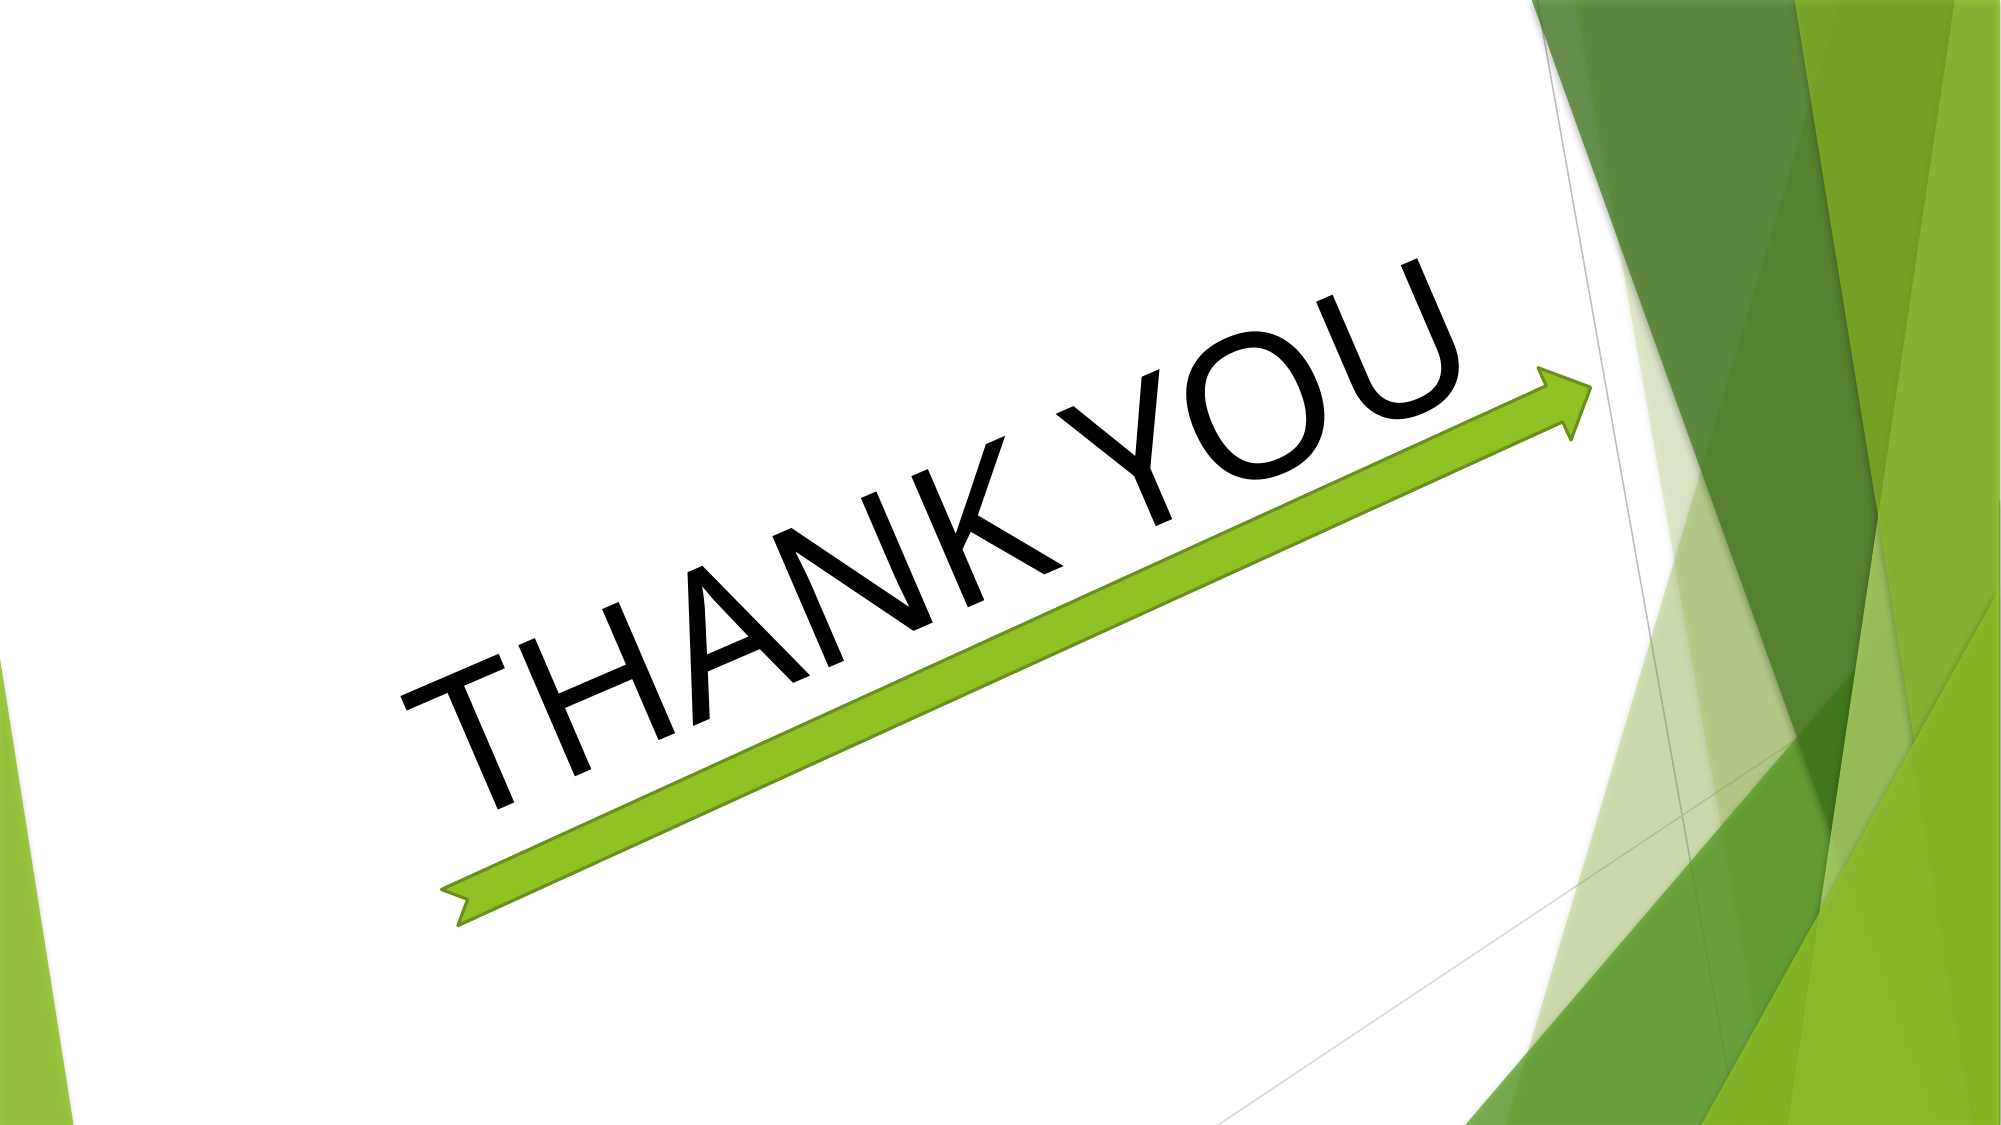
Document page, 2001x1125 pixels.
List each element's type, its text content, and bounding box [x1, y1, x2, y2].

text_box [439, 366, 1593, 928]
text_box THANK YOU [360, 185, 1514, 878]
